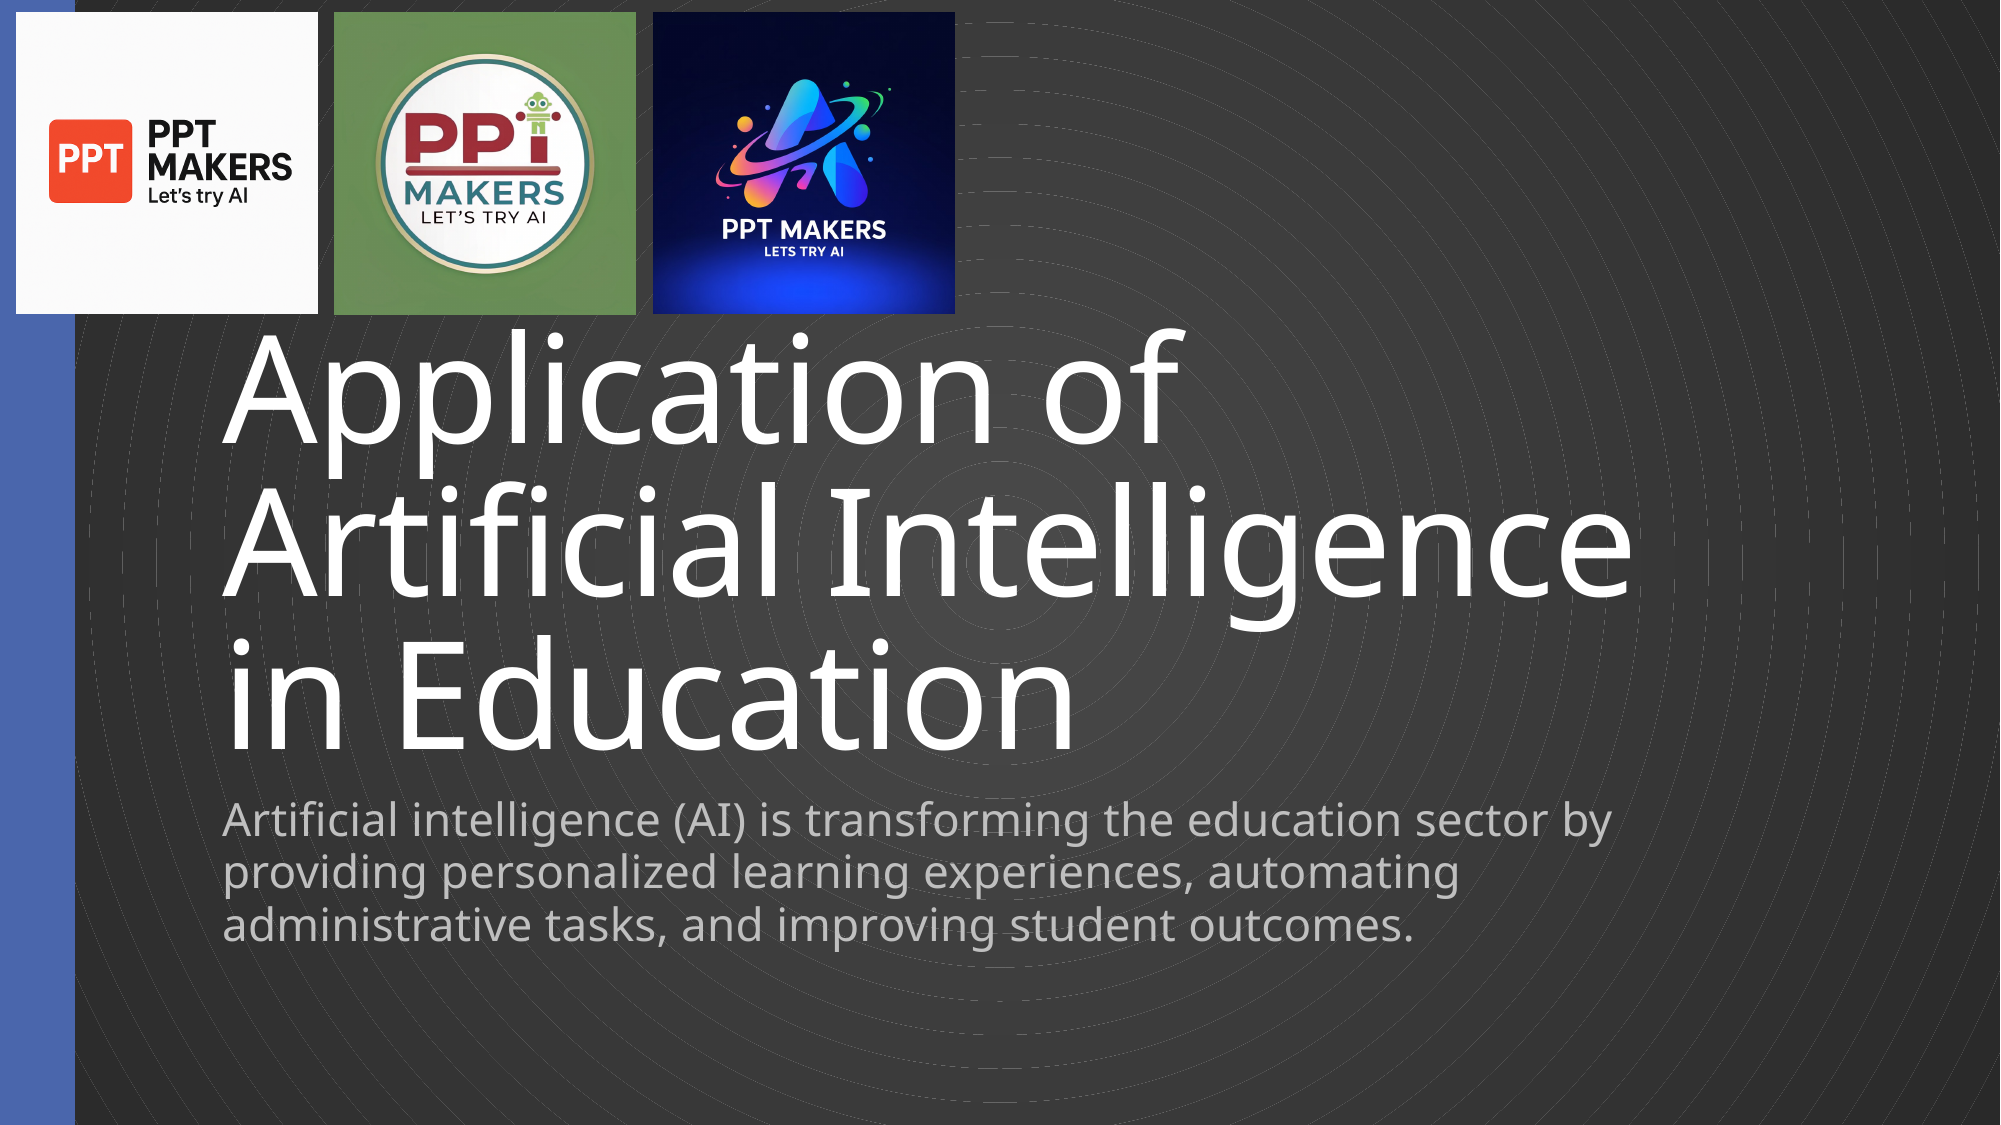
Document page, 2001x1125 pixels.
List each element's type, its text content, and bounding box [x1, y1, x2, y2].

picture [15, 12, 318, 315]
picture [652, 12, 955, 315]
subtitle Artificial intelligence (AI) is transforming the education sector by providing personalized learning experiences, automating administrative tasks, and improving student outcomes. [206, 787, 1752, 1065]
picture [334, 12, 637, 315]
title Application of Artificial Intelligence in Education [206, 124, 1752, 787]
